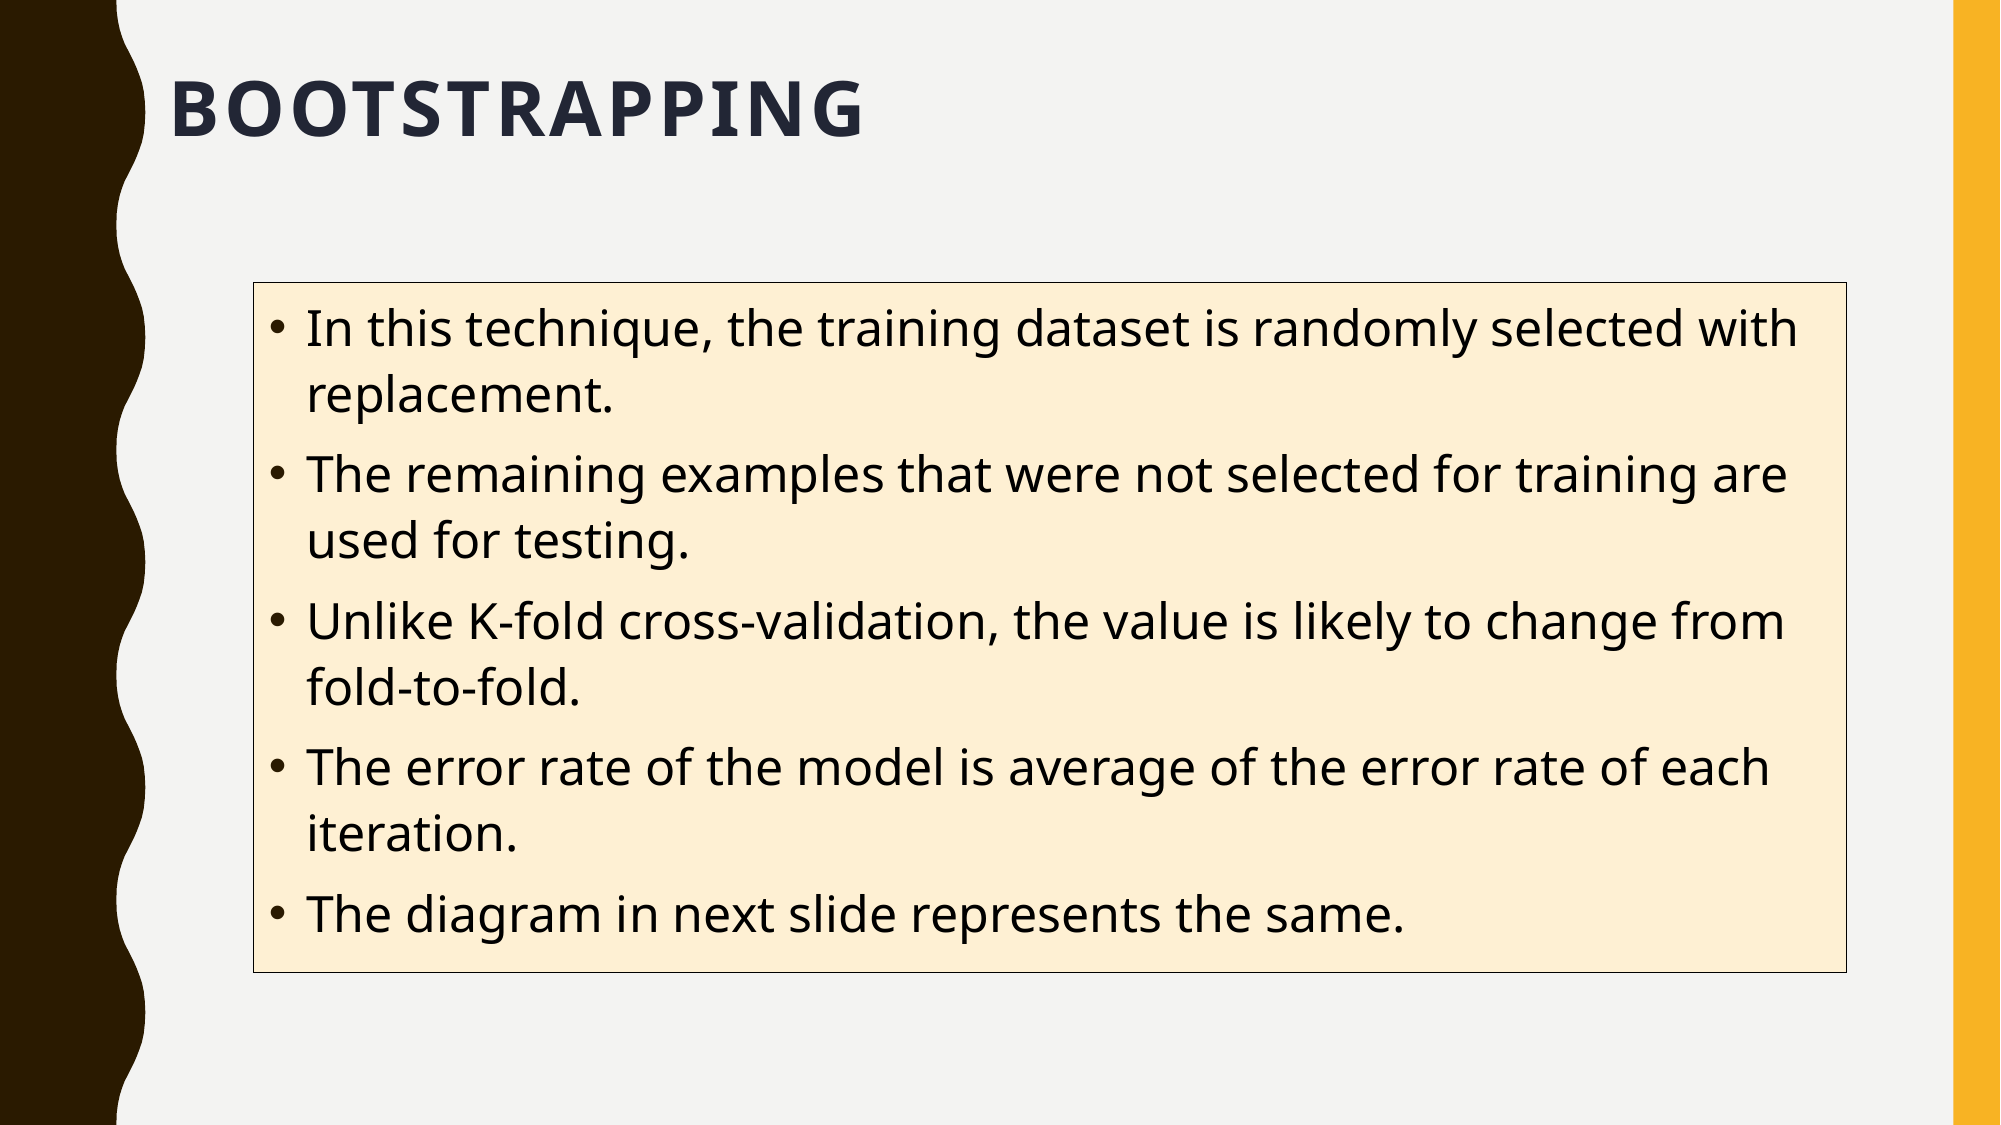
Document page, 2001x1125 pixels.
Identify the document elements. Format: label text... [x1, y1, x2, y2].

title Bootstrapping [153, 62, 896, 308]
list In this technique, the training dataset is randomly selected with replacement. The remaining examples that were not selected for training are used for testing. Unlike K-fold cross-validation, the value is likely to change from fold-to-fold. The error rate of the model is average of the error rate of each iteration. The diagram in next slide represents the same. [253, 282, 1847, 973]
